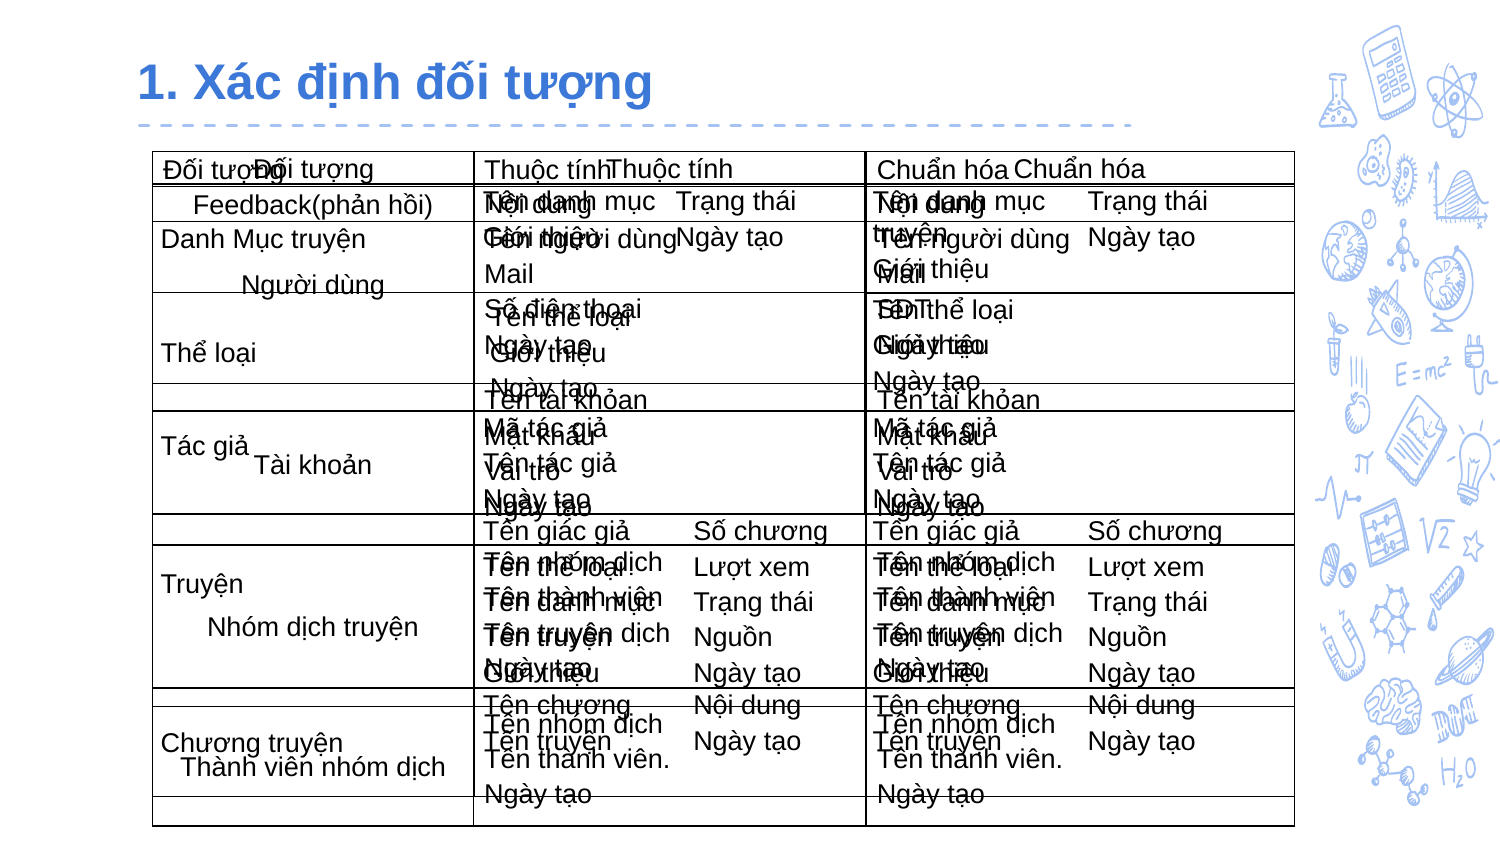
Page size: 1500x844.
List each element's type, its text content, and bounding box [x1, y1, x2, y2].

table_cell Feedback(phản hồi) [153, 187, 473, 221]
title 1. Xác định đối tượng [122, 36, 1266, 125]
table_header Thuộc tính [474, 152, 865, 186]
table_cell Tài khoản [153, 384, 473, 544]
table_header Đối tượng [153, 152, 473, 186]
table_cell Nội dung [474, 187, 865, 221]
table_cell Tên nhóm dịch Tên thành viên Tên truyện dịch Ngày tạo [867, 546, 1294, 706]
table_cell Người dùng [153, 222, 473, 383]
table_cell Thành viên nhóm dịch [153, 707, 473, 825]
table_header Chuẩn hóa [867, 152, 1294, 186]
table_cell Tên nhóm dịch Tên thành viên Tên truyện dịch Ngày tạo [474, 546, 865, 706]
table_cell Tên nhóm dịch Tên thành viên. Ngày tạo [867, 707, 1294, 825]
table_cell Nhóm dịch truyện [153, 546, 473, 706]
table_cell Tên người dùng Mail Số điện thoại Ngày tạo [474, 222, 865, 383]
table_cell Tên tài khỏan Mật khẩu Vai trò Ngày tạo [474, 384, 865, 544]
table_cell Nội dung [867, 187, 1294, 221]
table_cell Tên nhóm dịch Tên thành viên. Ngày tạo [474, 707, 865, 825]
table_cell Tên tài khỏan Mật khẩu Vai trò Ngày tạo [867, 384, 1294, 544]
table_cell Tên người dùng Mail SDT Ngày tạo [867, 222, 1294, 383]
